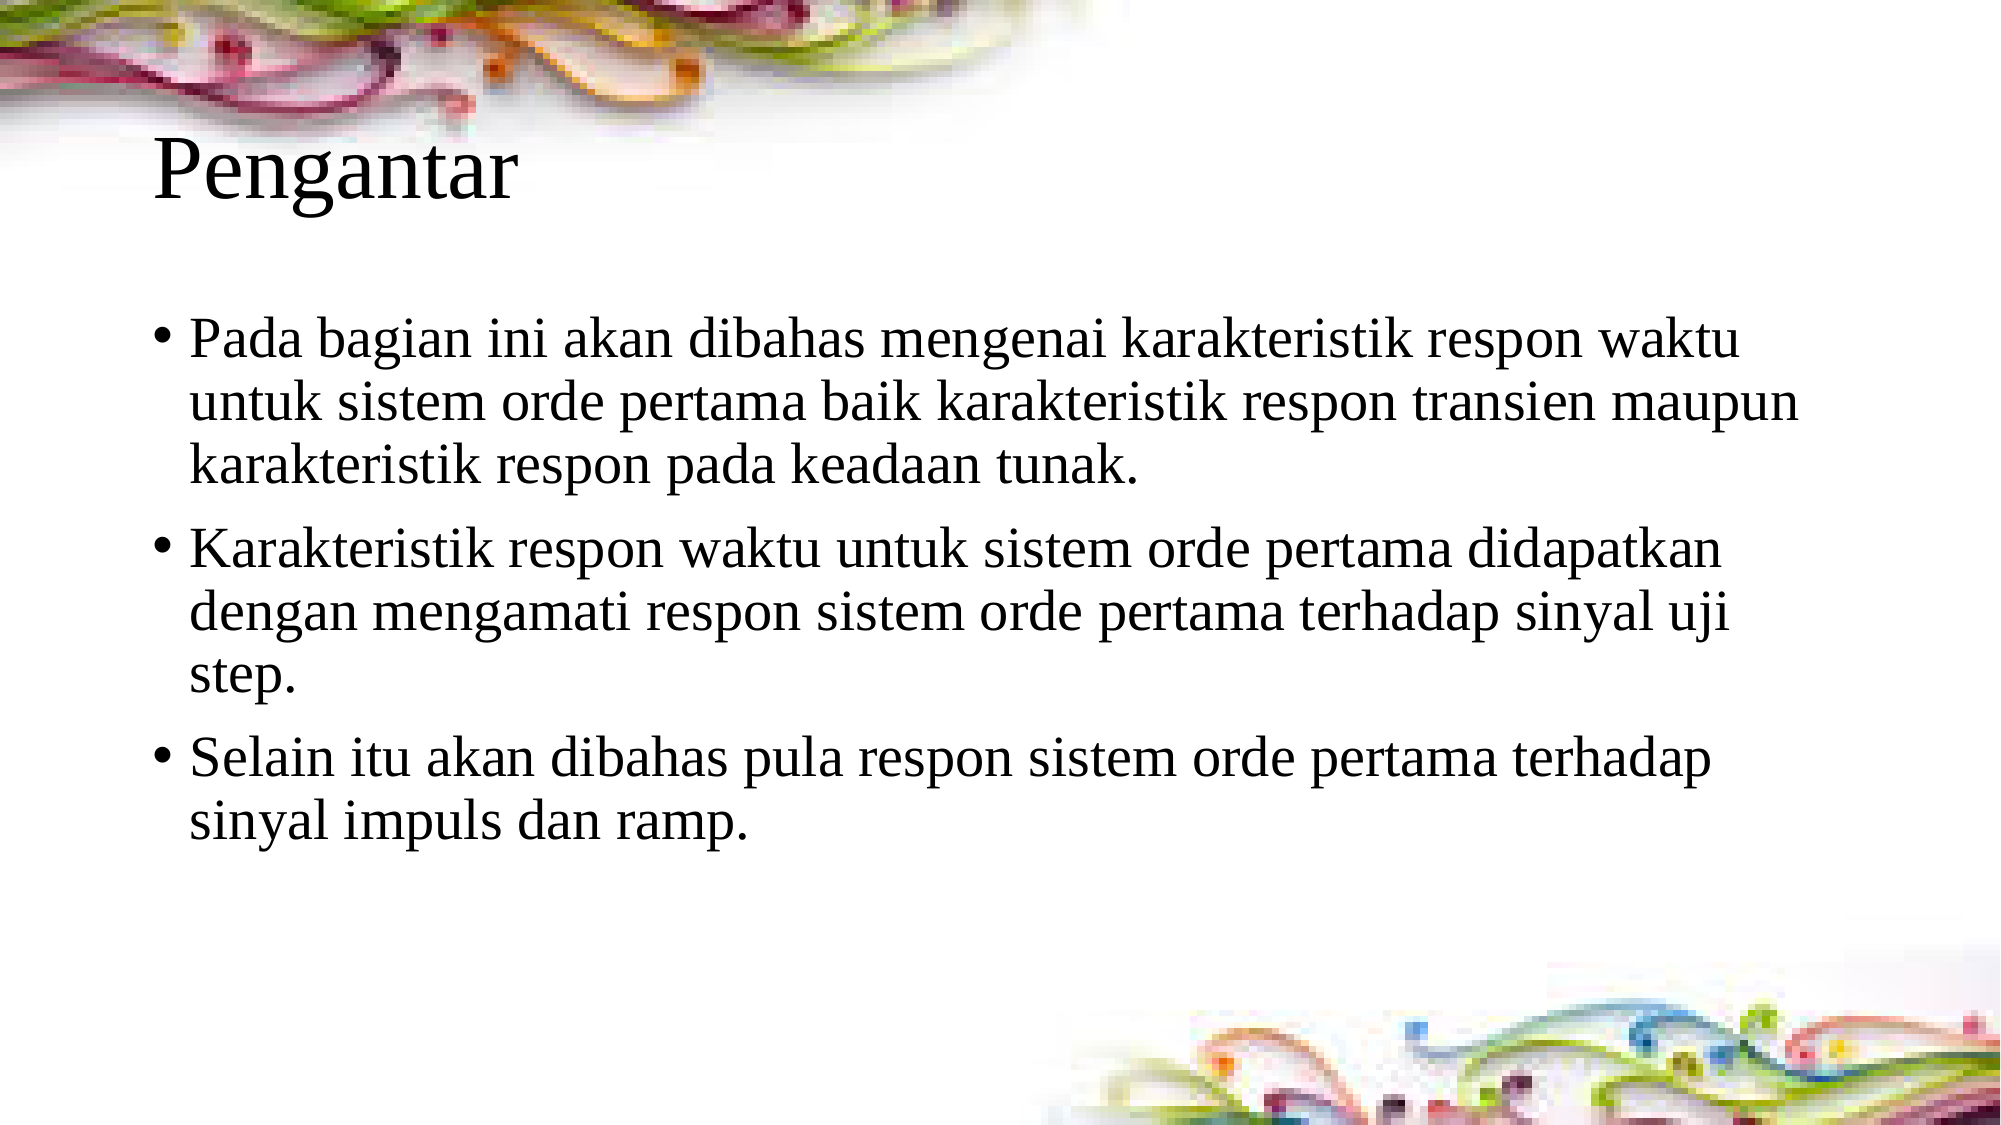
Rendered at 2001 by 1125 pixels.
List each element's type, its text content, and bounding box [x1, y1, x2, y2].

title Pengantar [137, 59, 1863, 278]
picture [0, 0, 2001, 1125]
list Pada bagian ini akan dibahas mengenai karakteristik respon waktu untuk sistem orde pertama baik karakteristik respon transien maupun karakteristik respon pada keadaan tunak. Karakteristik respon waktu untuk sistem orde pertama didapatkan dengan mengamati respon sistem orde pertama terhadap sinyal uji step. Selain itu akan dibahas pula respon sistem orde pertama terhadap sinyal impuls dan ramp. [137, 299, 1863, 1014]
